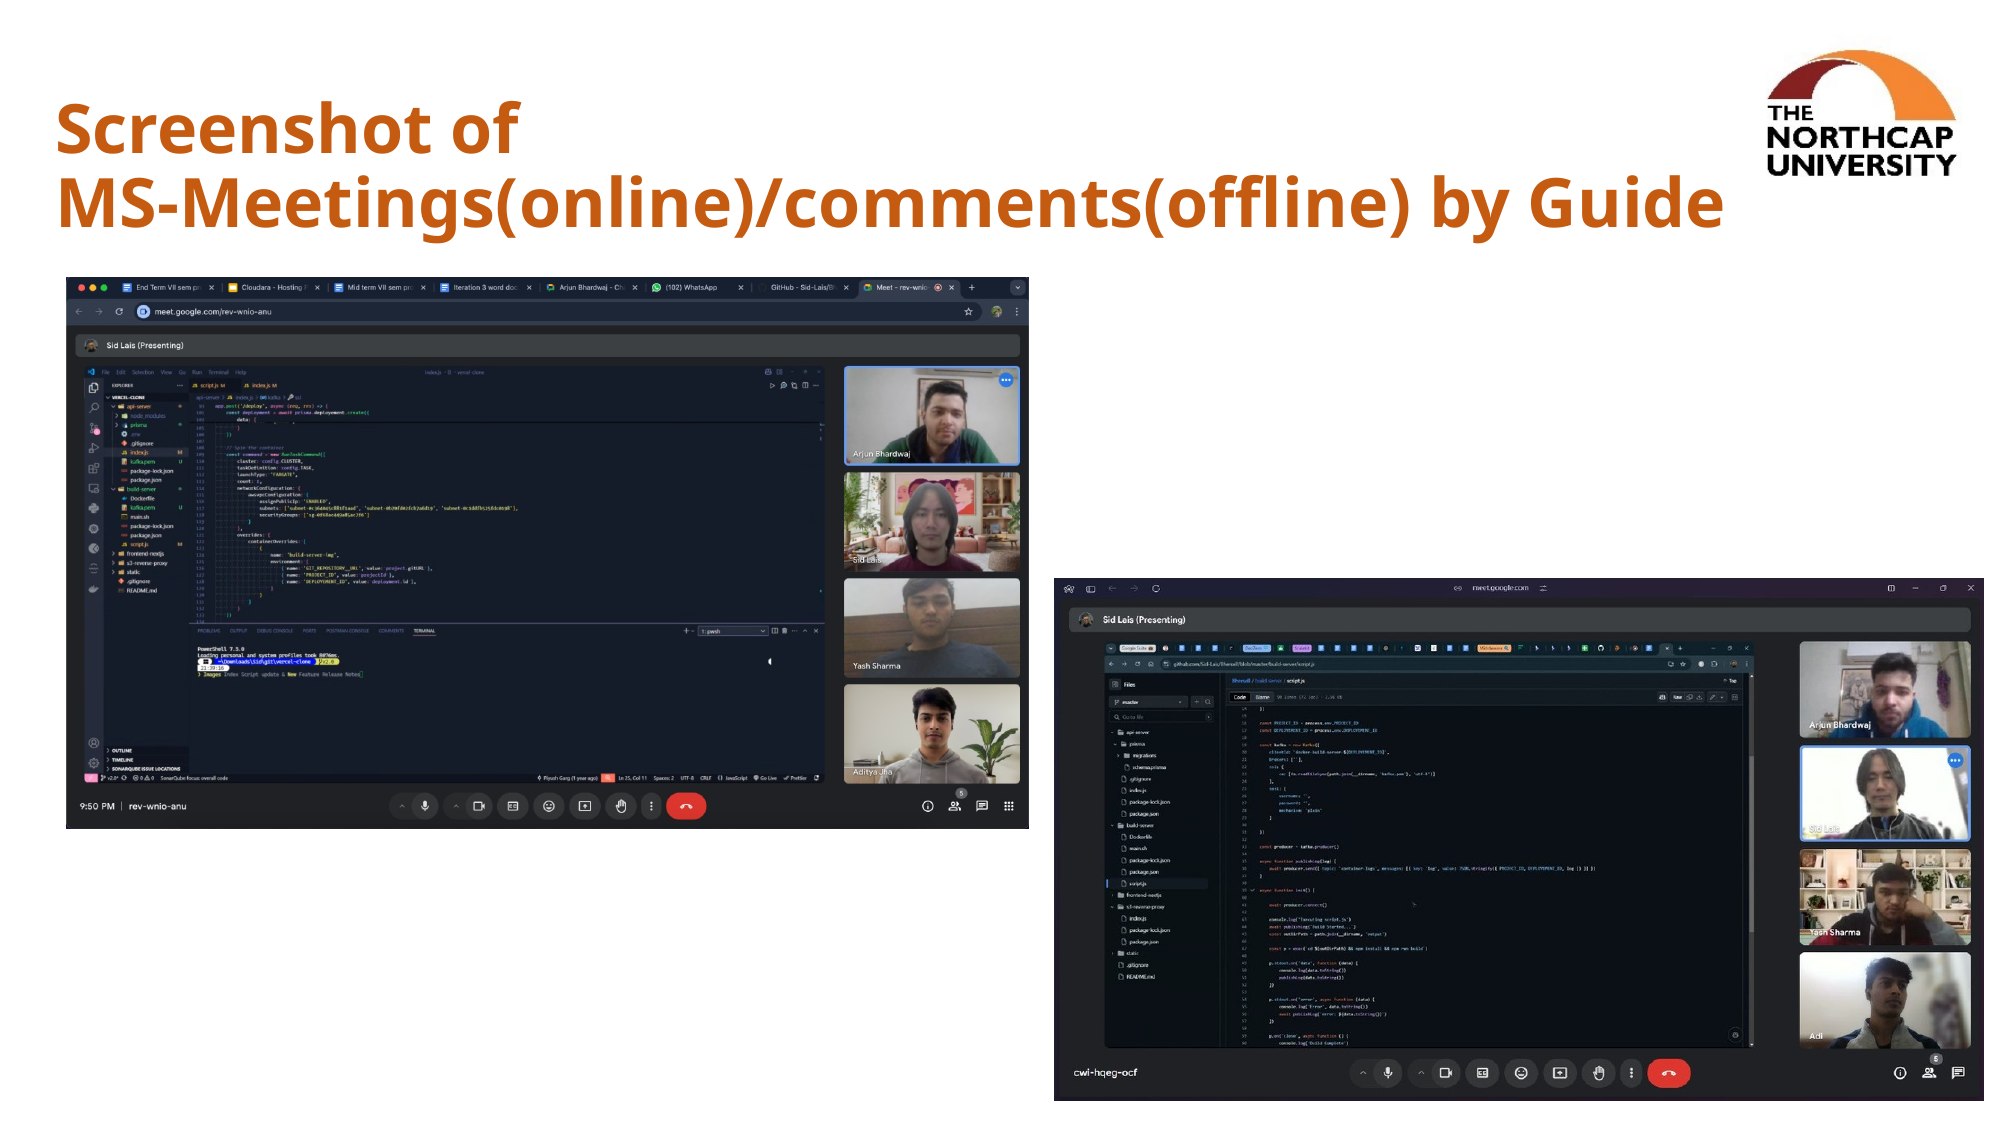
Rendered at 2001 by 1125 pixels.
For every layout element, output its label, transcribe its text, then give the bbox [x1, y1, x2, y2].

title Screenshot of MS-Meetings(online)/comments(offline) by Guide [40, 59, 1766, 278]
picture [1054, 578, 1984, 1101]
picture [1749, 0, 1976, 227]
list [66, 277, 1029, 829]
